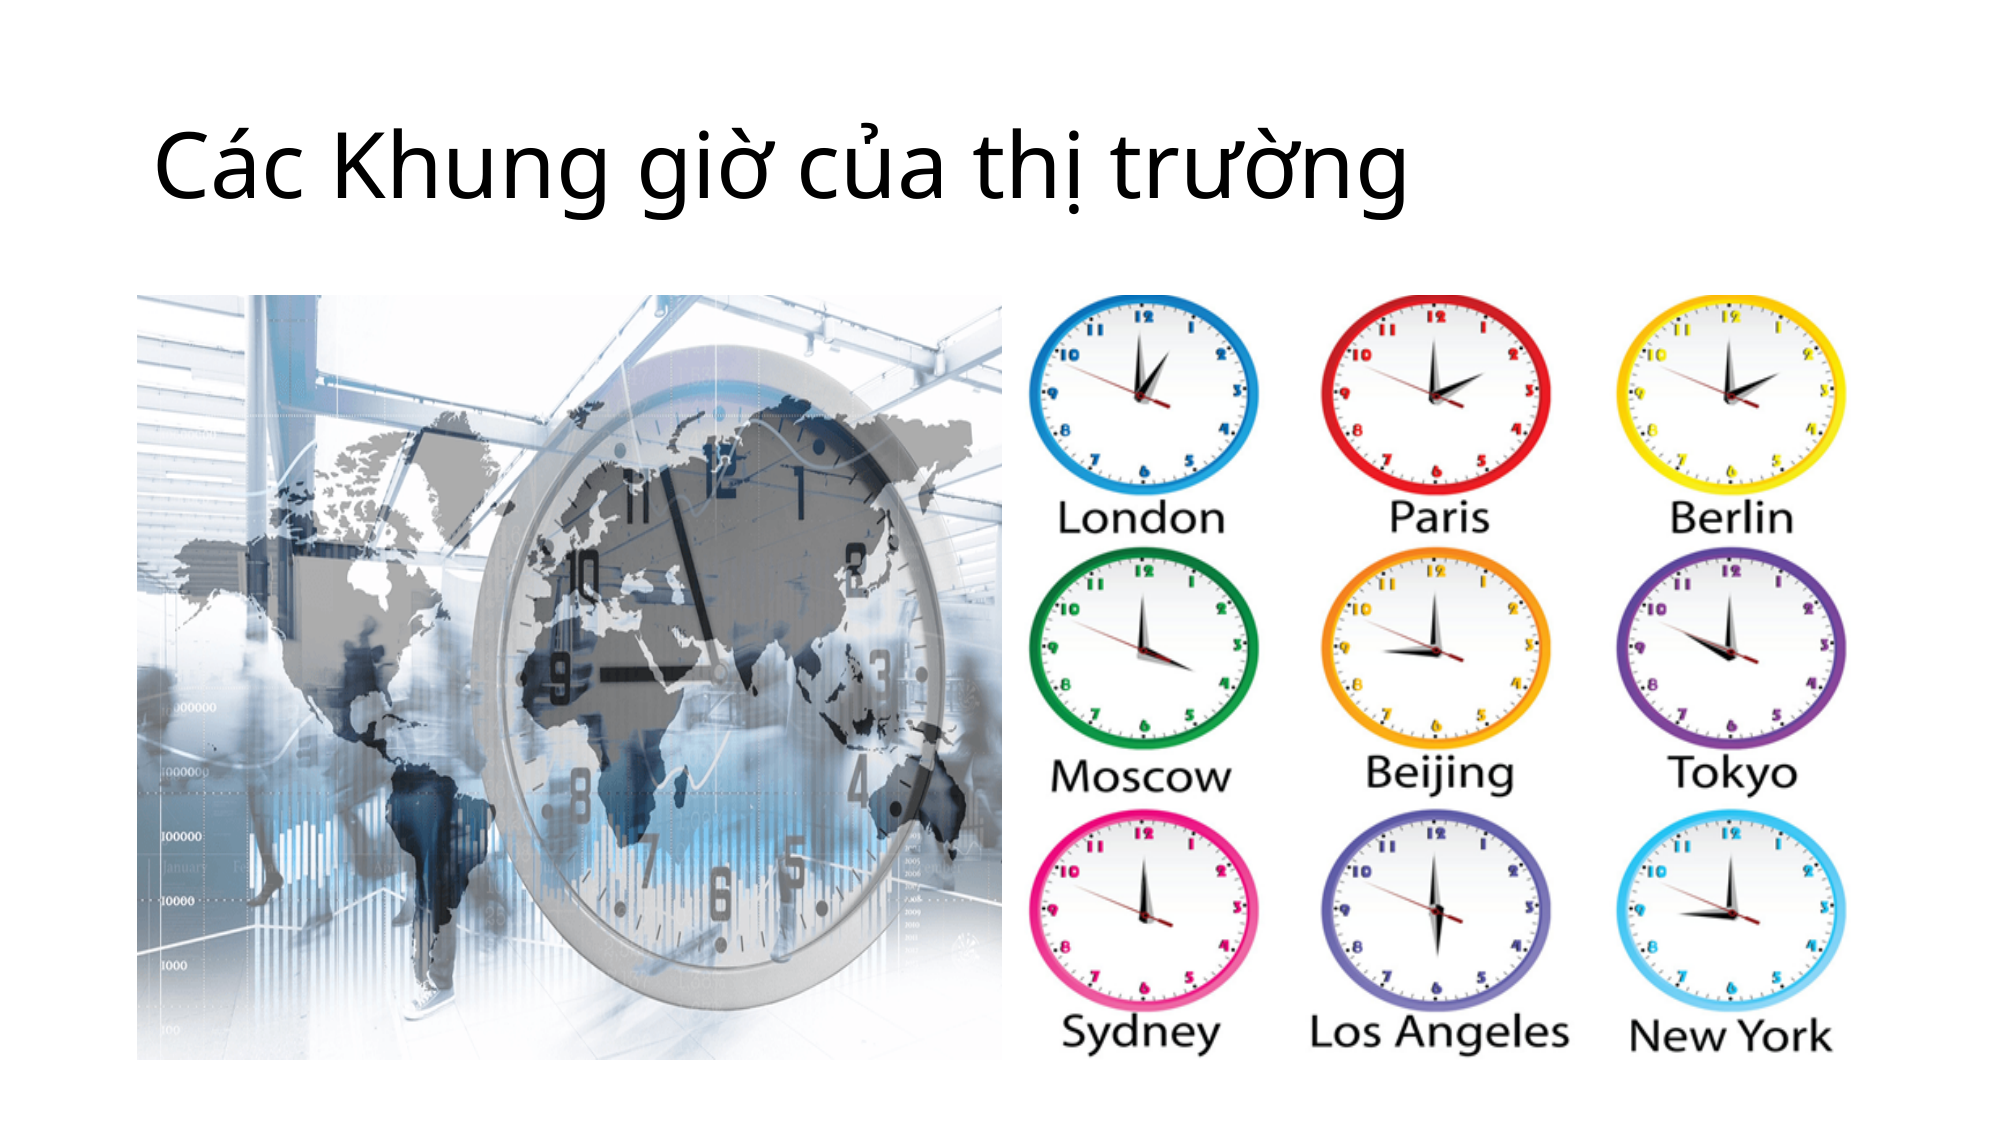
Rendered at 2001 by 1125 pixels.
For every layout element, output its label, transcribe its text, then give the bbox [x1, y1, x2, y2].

picture [1002, 295, 1863, 1060]
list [137, 295, 1002, 1060]
title Các Khung giờ của thị trường [137, 59, 1863, 278]
